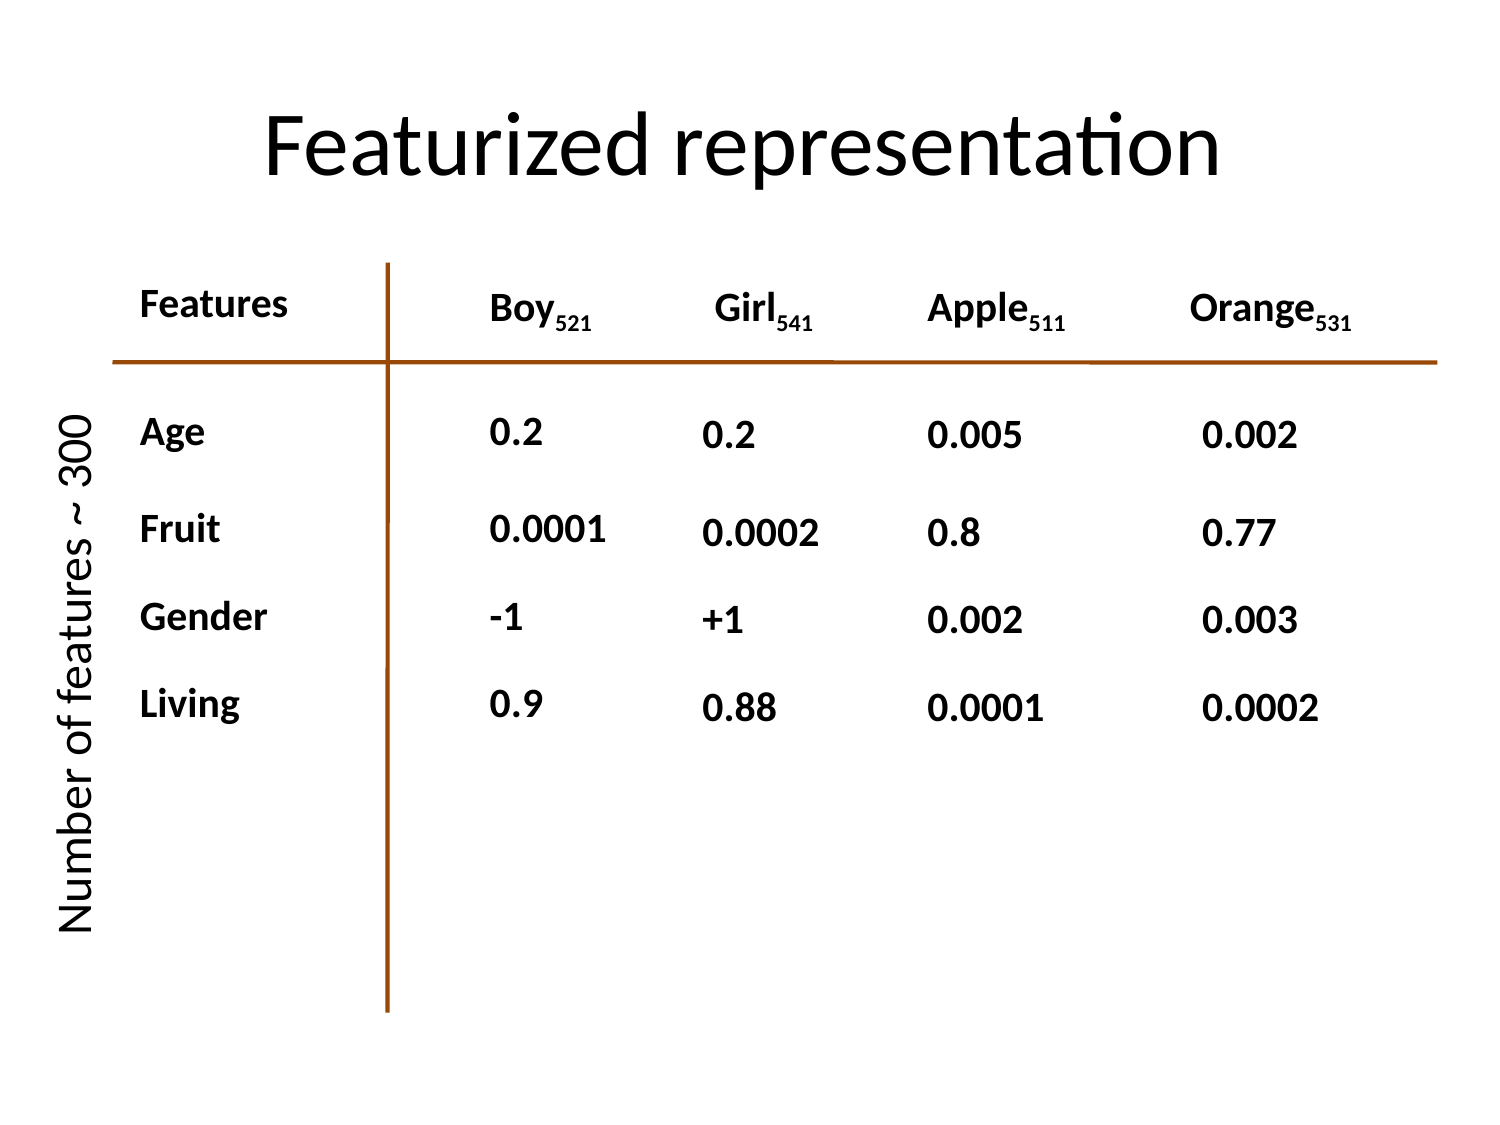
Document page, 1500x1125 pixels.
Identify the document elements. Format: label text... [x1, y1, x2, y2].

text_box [124, 580, 1351, 651]
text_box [124, 396, 1351, 466]
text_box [124, 668, 1351, 738]
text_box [112, 262, 1438, 1013]
text_box Number of features ~ 300 [33, 399, 107, 951]
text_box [124, 493, 1351, 563]
title Featurized representation [62, 45, 1425, 233]
